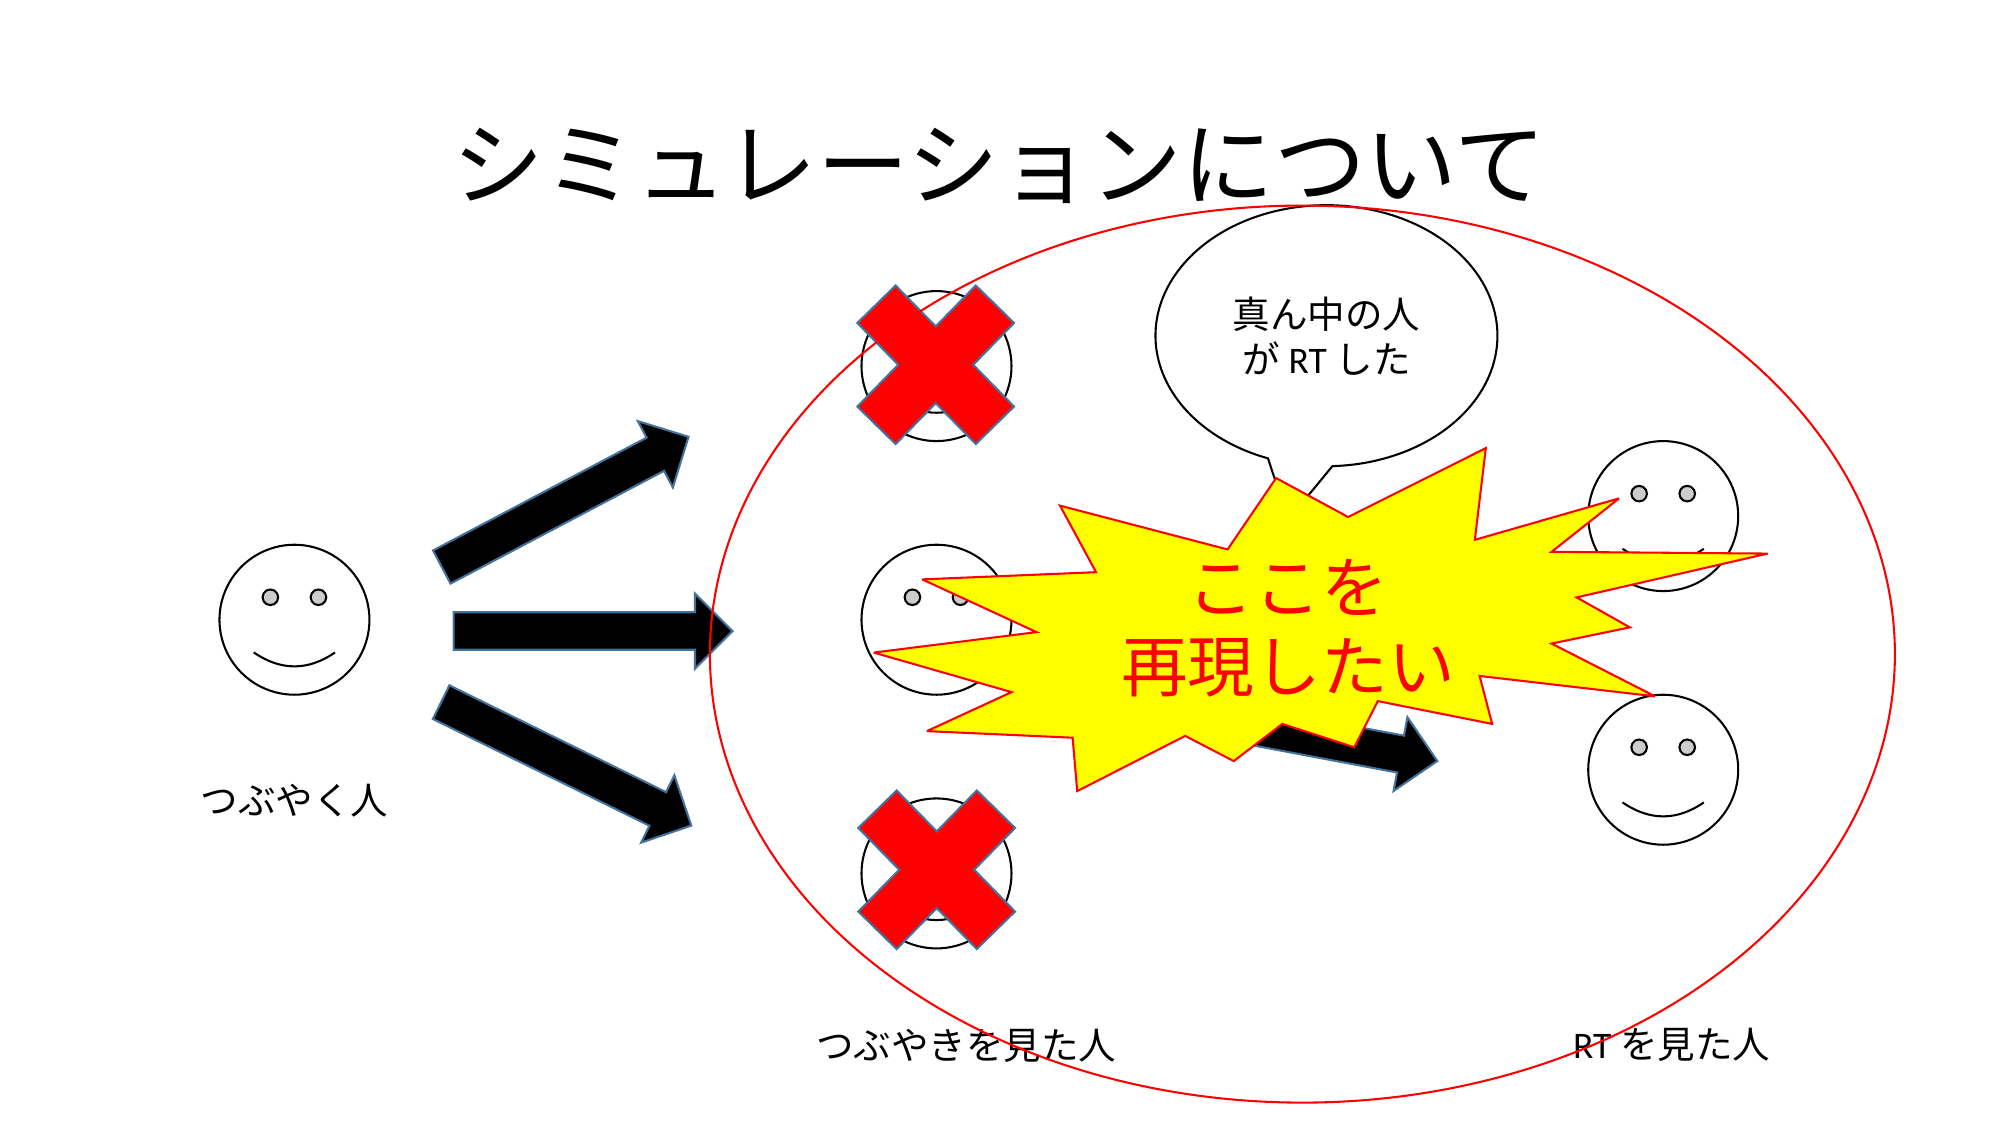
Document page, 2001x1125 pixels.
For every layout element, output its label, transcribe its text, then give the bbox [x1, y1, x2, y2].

text_box [452, 591, 711, 672]
text_box [218, 543, 371, 696]
text_box つぶやく人 [185, 769, 403, 830]
text_box [431, 419, 690, 585]
text_box [431, 683, 693, 845]
text_box [708, 204, 1896, 1104]
text_box [861, 335, 873, 352]
text_box [855, 284, 921, 342]
title シミュレーションについて [137, 59, 1863, 278]
text_box RTを見た人 [1558, 1013, 1786, 1074]
text_box [908, 290, 950, 309]
text_box つぶやきを見た人 [801, 1014, 1090, 1075]
